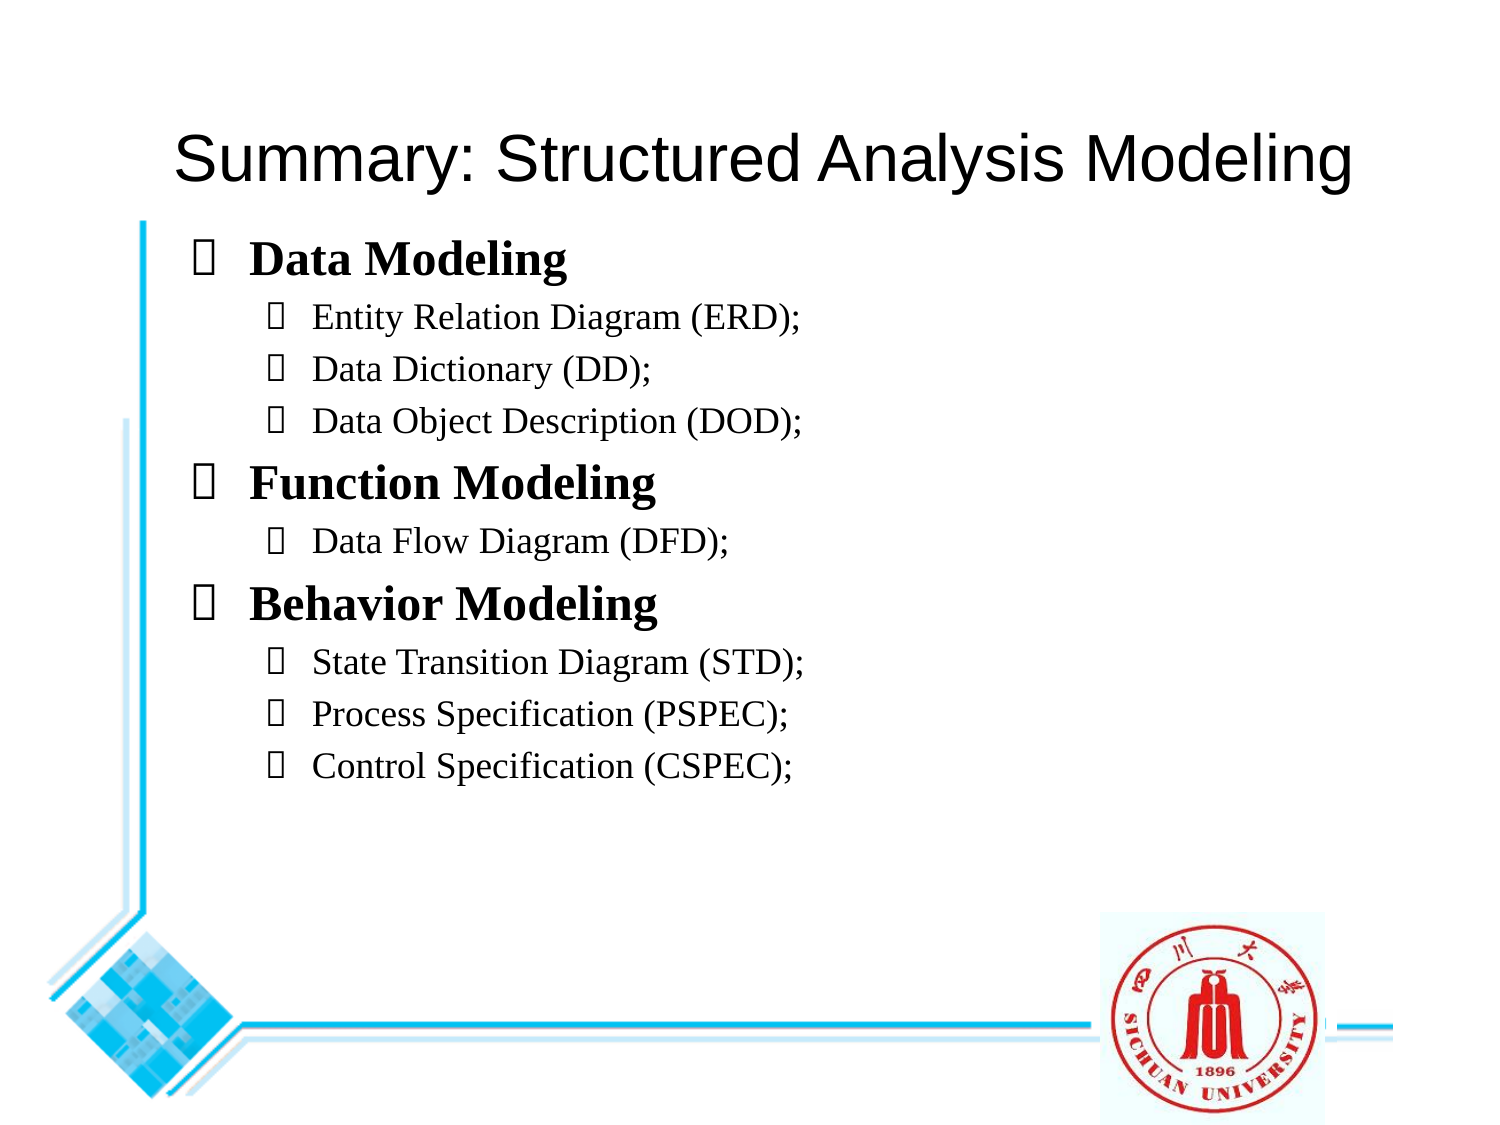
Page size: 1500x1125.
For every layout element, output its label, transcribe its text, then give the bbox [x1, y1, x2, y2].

picture [35, 209, 1393, 1125]
title Summary: Structured Analysis Modeling [163, 120, 1366, 318]
list Data Modeling Entity Relation Diagram (ERD); Data Dictionary (DD); Data Object Description (DOD); Function Modeling Data Flow Diagram (DFD); Behavior Modeling State Transition Diagram (STD); Process Specification (PSPEC); Control Specification (CSPEC); [174, 224, 1413, 1013]
